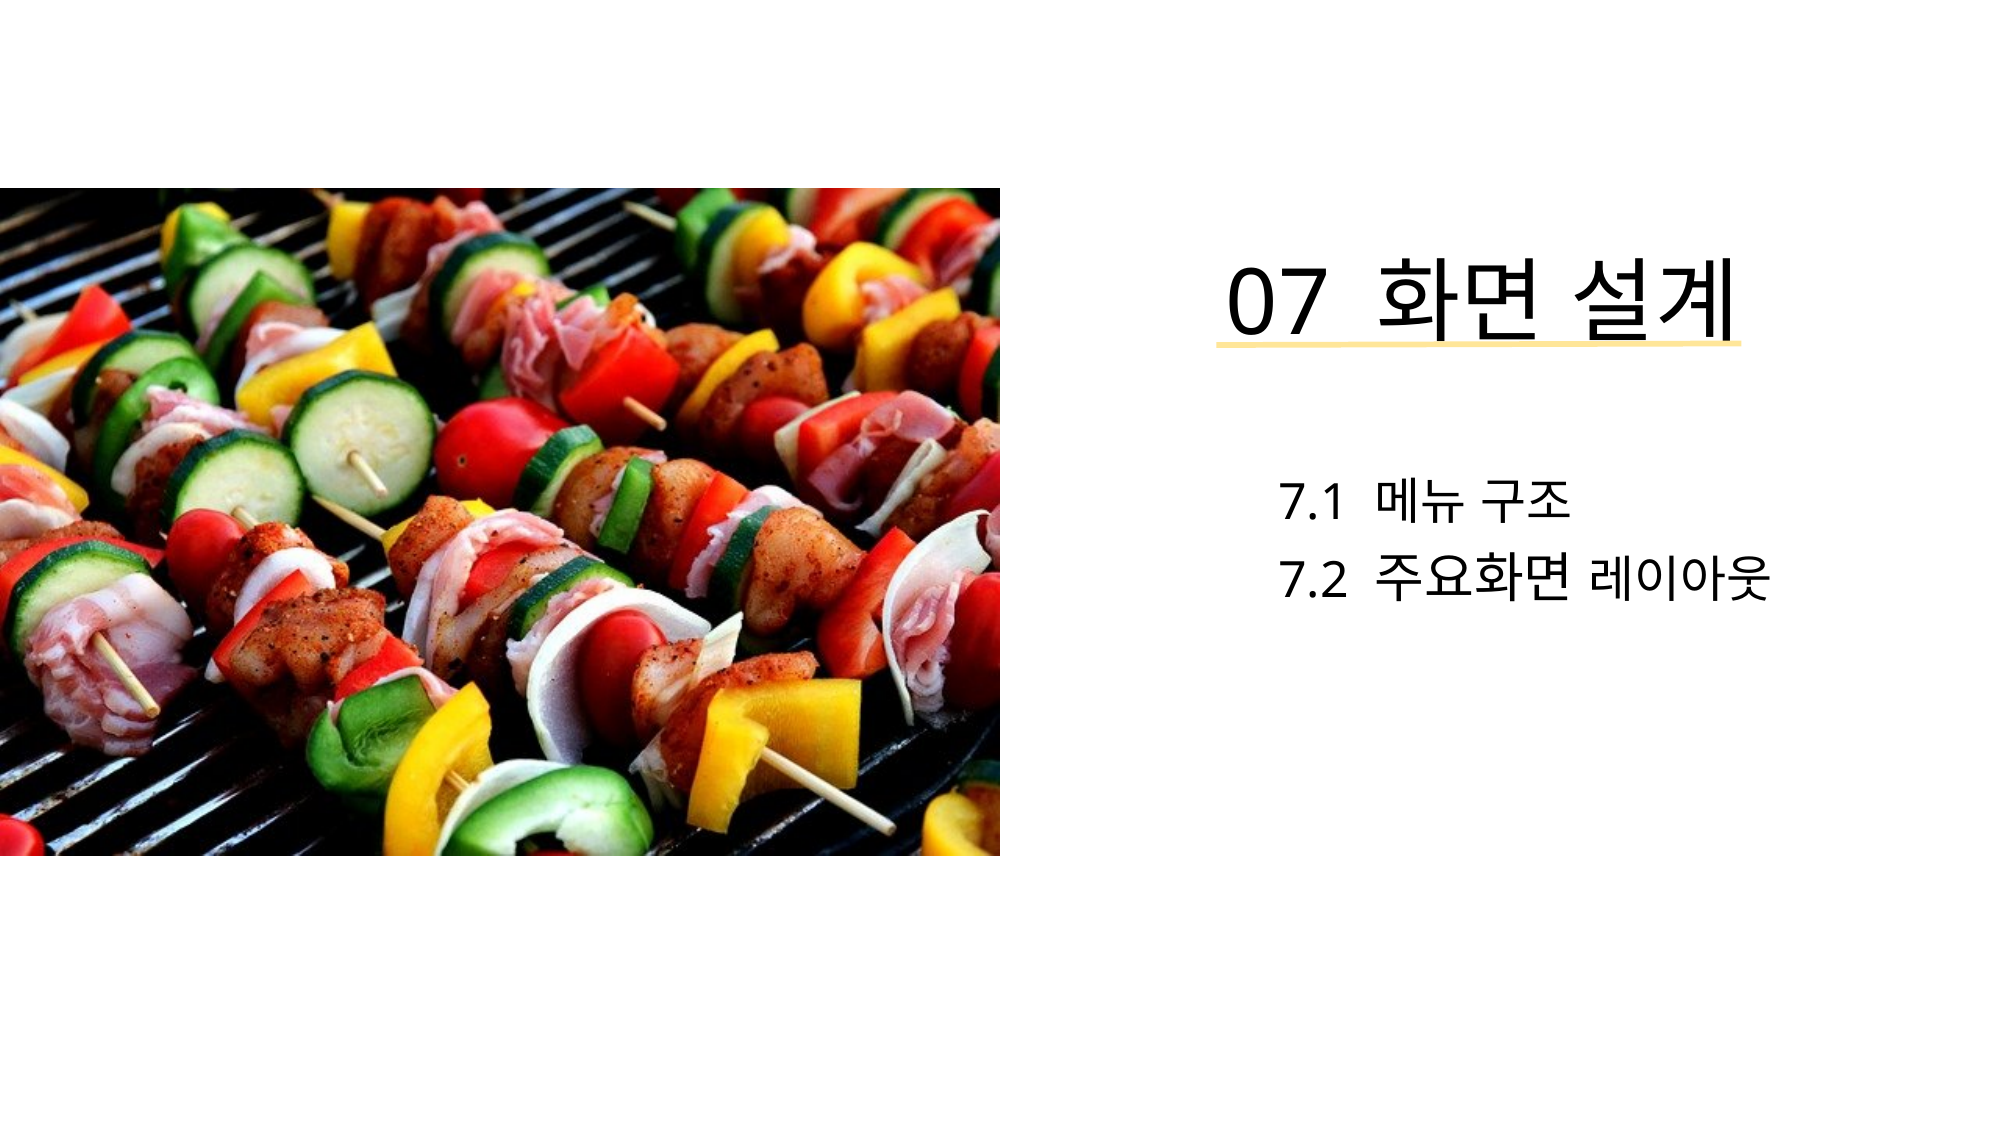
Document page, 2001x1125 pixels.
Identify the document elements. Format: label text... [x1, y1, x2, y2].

subtitle 7.1 메뉴 구조 7.2 주요화면 레이아웃 [1263, 457, 1853, 617]
picture [0, 188, 1000, 856]
title 07 화면 설계 [1059, 221, 1907, 387]
